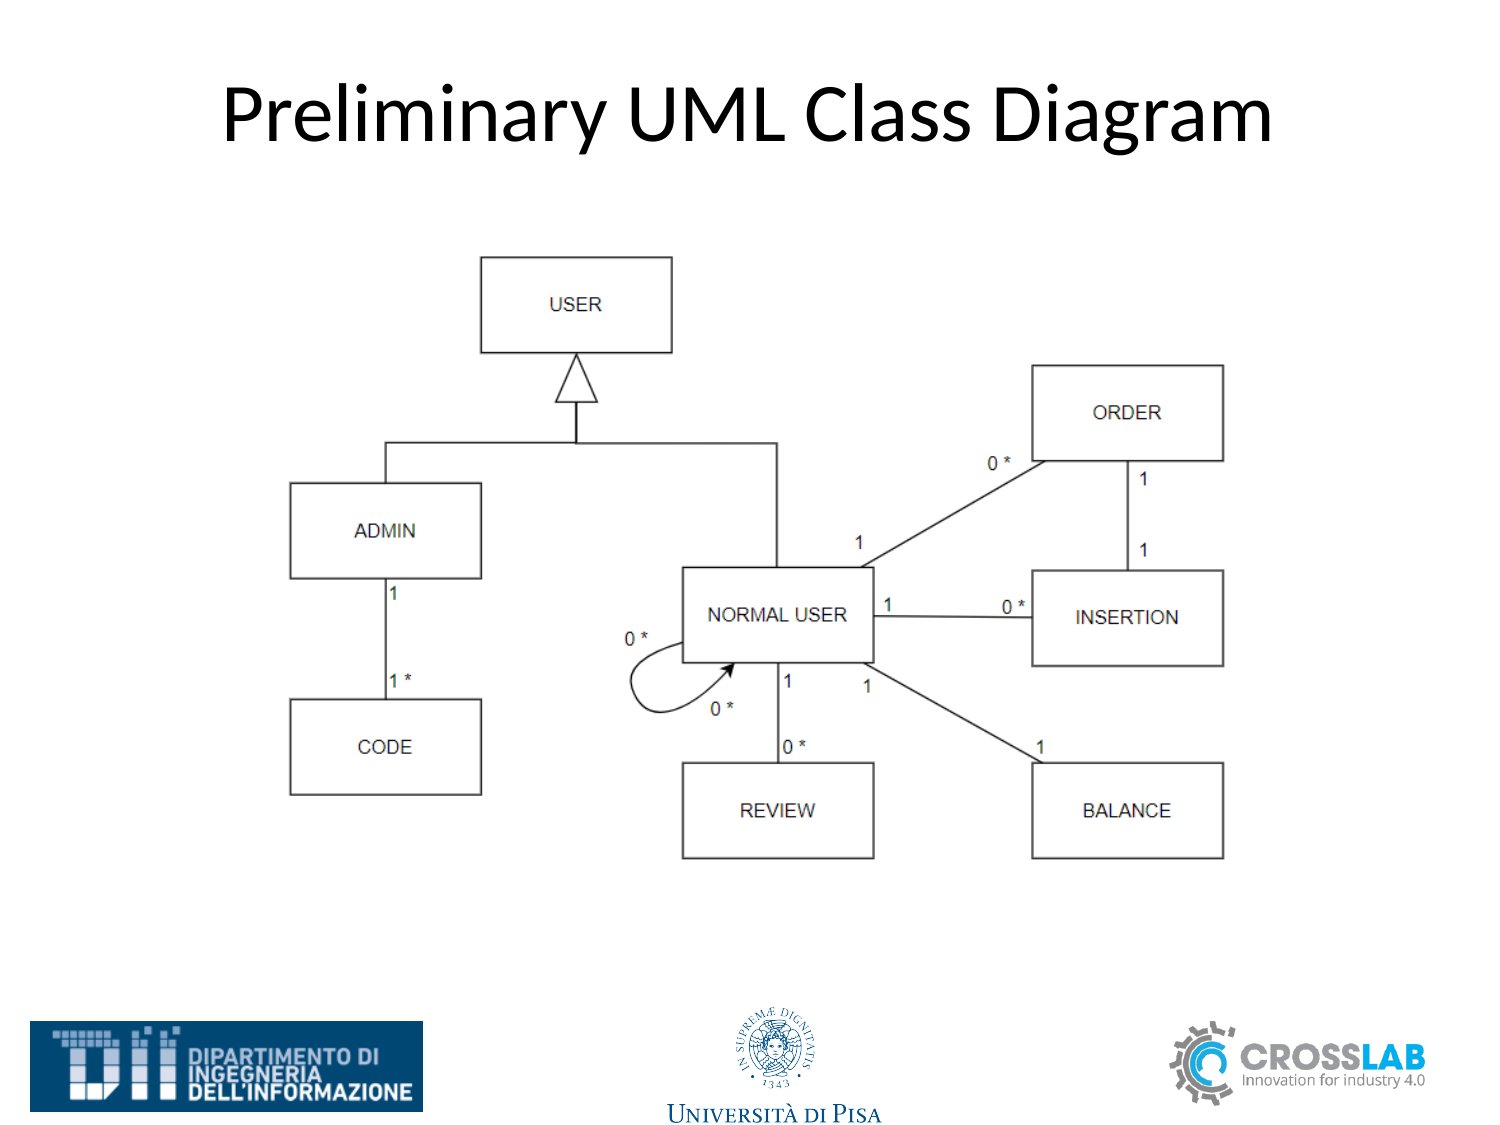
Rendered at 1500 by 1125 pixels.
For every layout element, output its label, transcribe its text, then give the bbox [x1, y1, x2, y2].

title Preliminary UML Class Diagram [30, 14, 1468, 203]
picture [256, 249, 1242, 876]
picture [667, 1007, 882, 1123]
picture [30, 1021, 423, 1112]
picture [1169, 1021, 1425, 1106]
